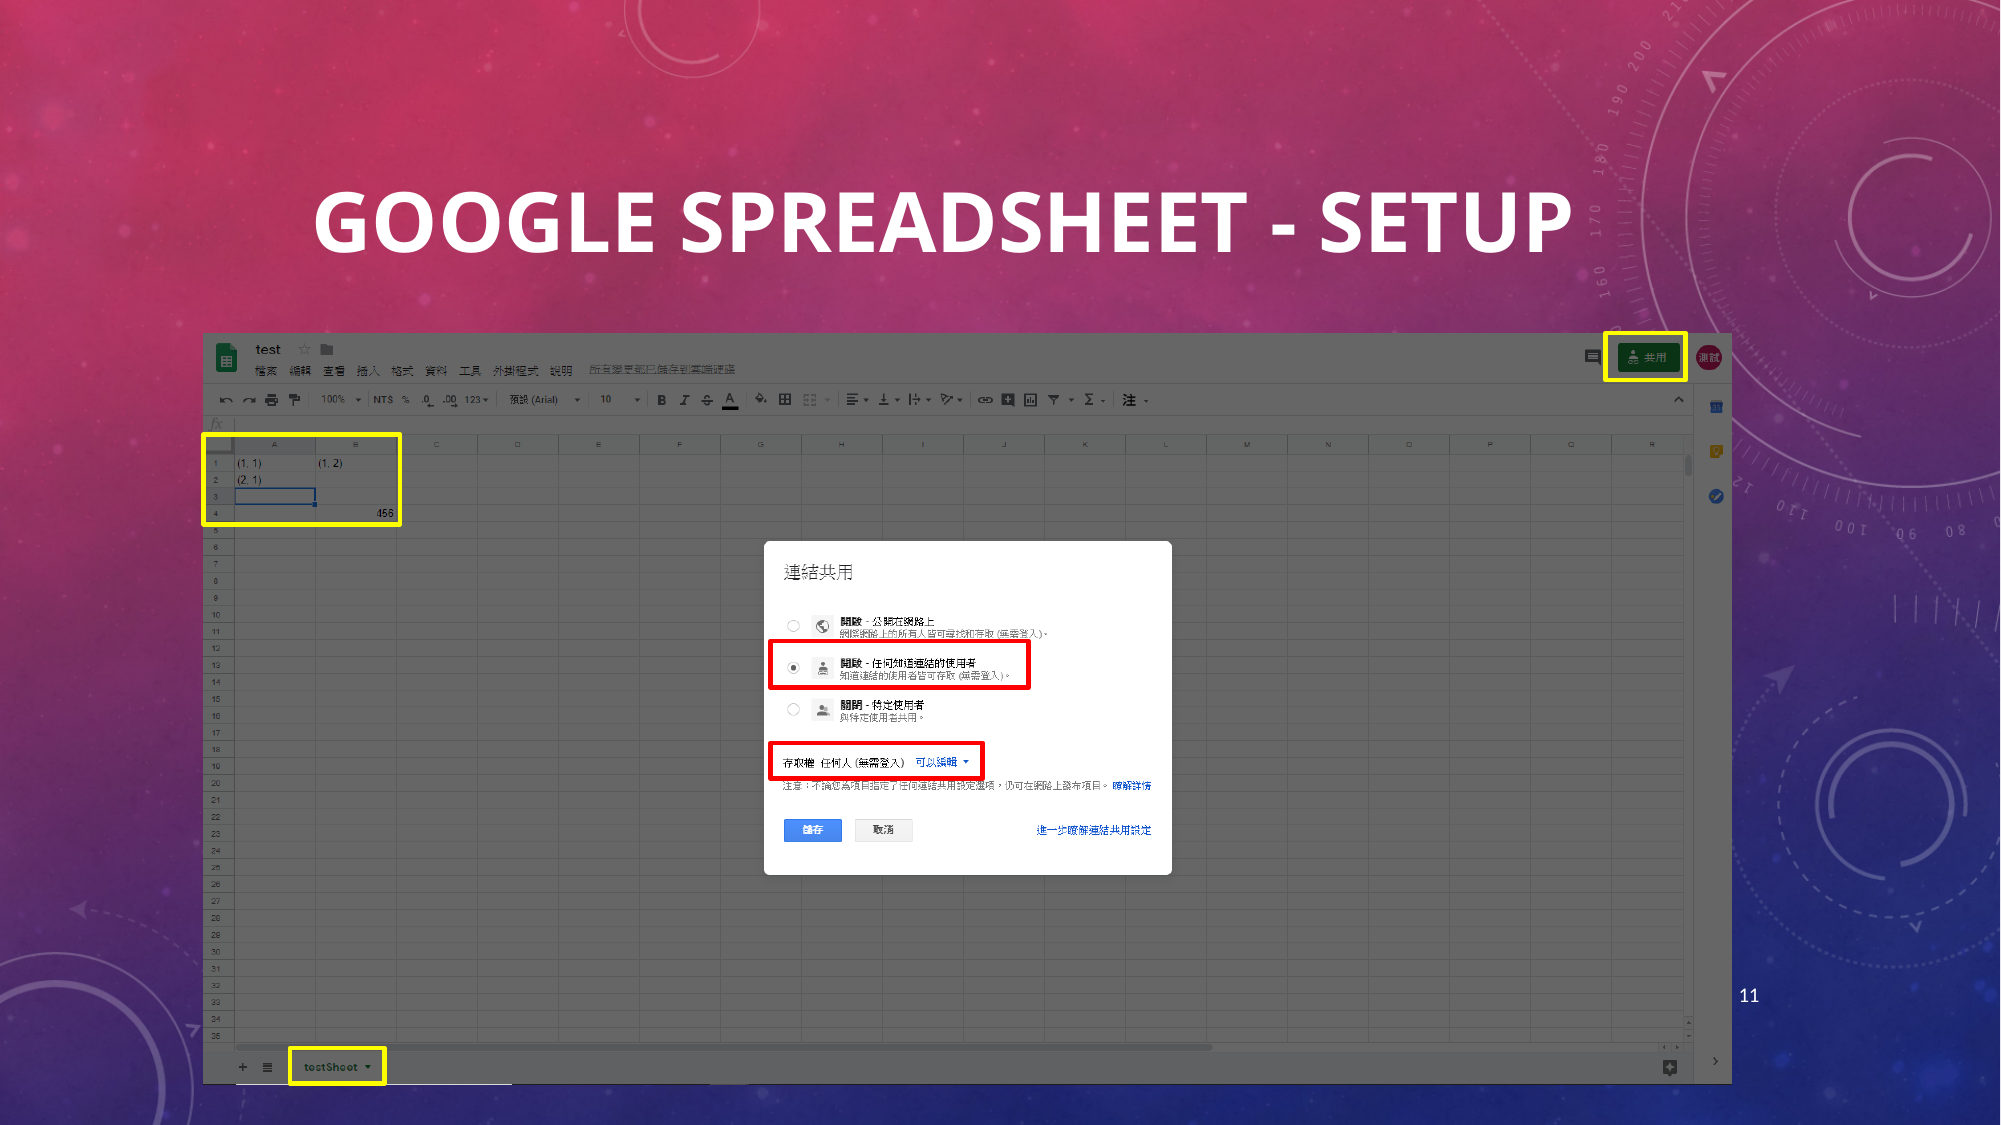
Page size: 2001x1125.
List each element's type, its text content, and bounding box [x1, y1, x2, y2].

picture [0, 0, 2001, 1125]
slide_number 11 [1739, 963, 1775, 1025]
title Google Spreadsheet - setup [112, 99, 1775, 339]
